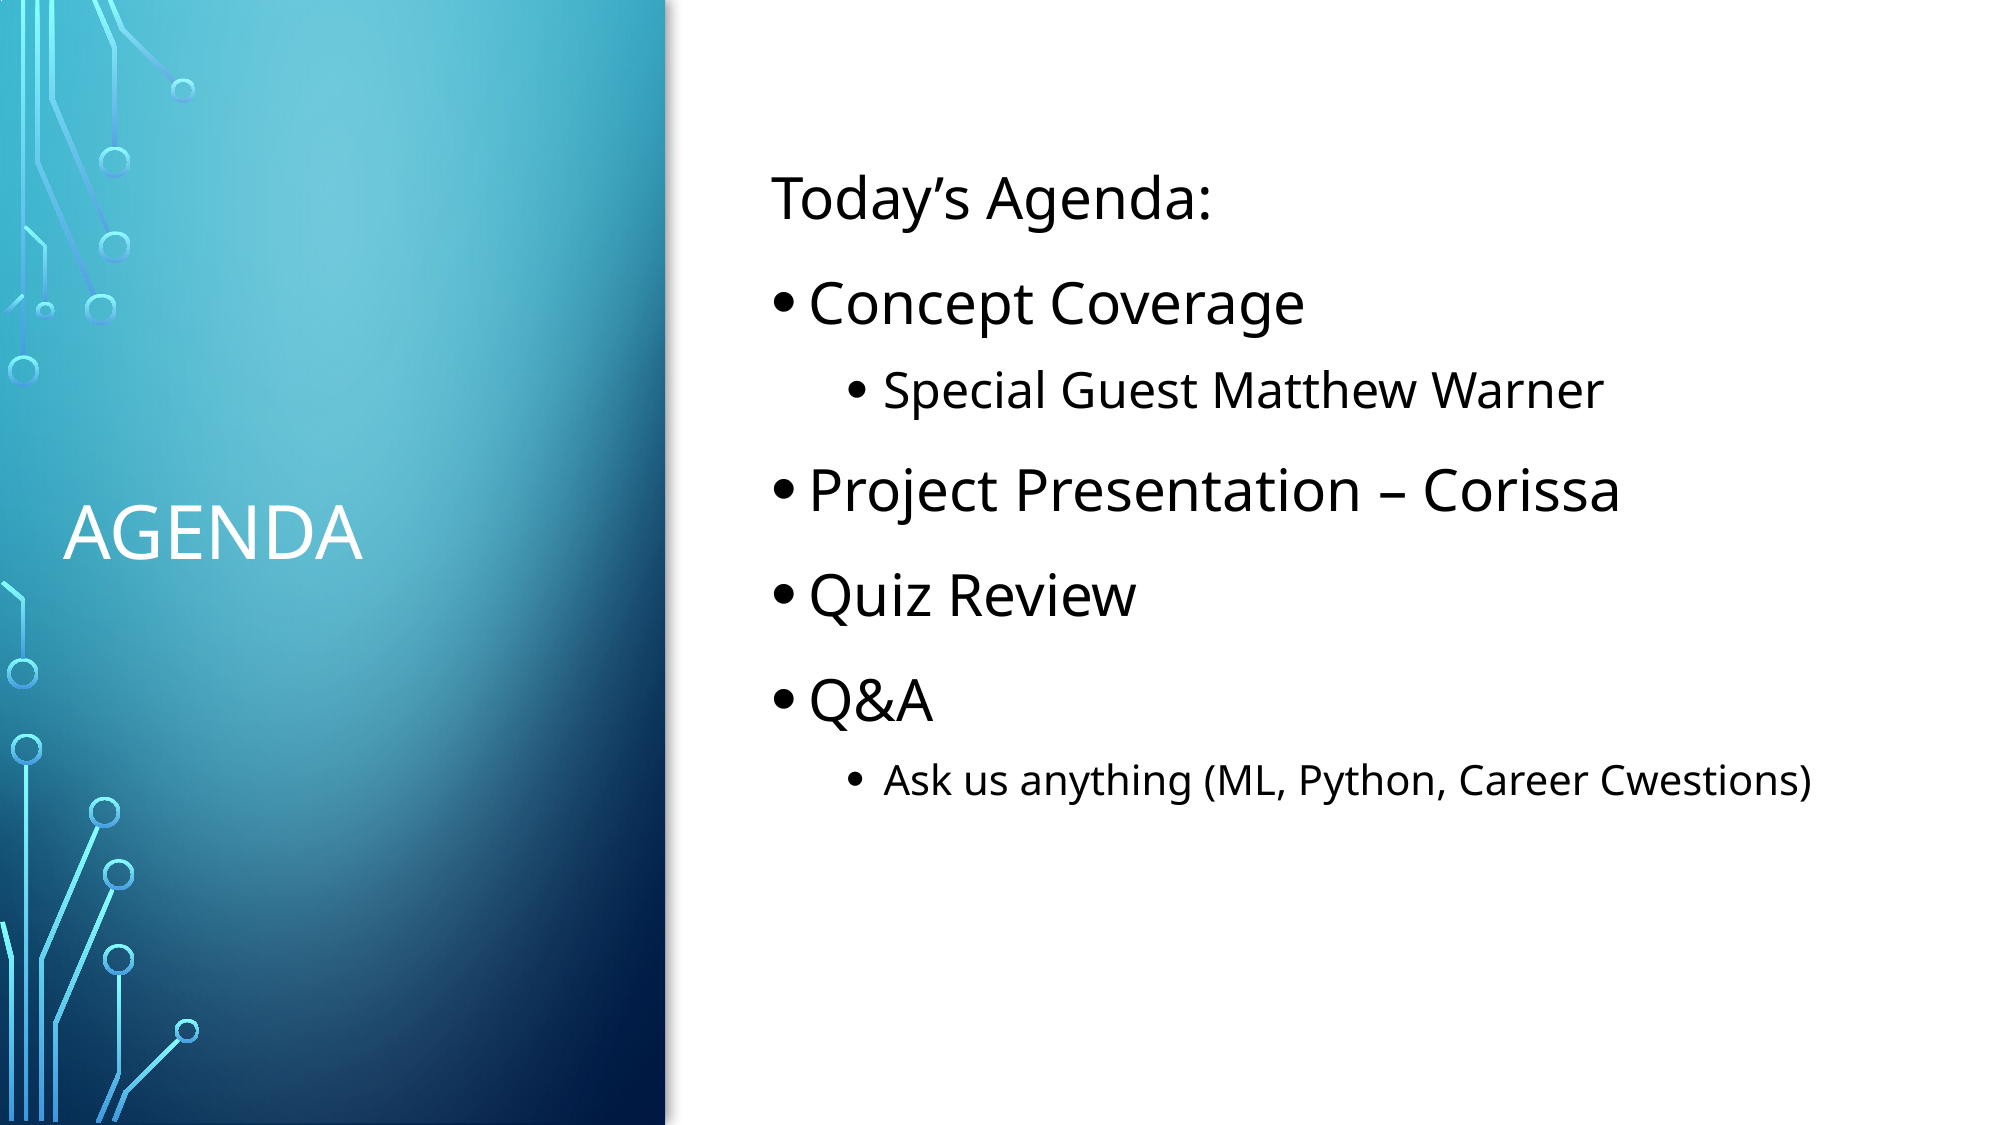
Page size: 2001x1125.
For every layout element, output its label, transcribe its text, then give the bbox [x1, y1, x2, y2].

text_box [678, 0, 2000, 1125]
picture [0, 0, 667, 1125]
list Today’s Agenda: Concept Coverage Special Guest Matthew Warner Project Presentation – Corissa Quiz Review Q&A Ask us anything (ML, Python, Career Cwestions) [756, 139, 1841, 922]
